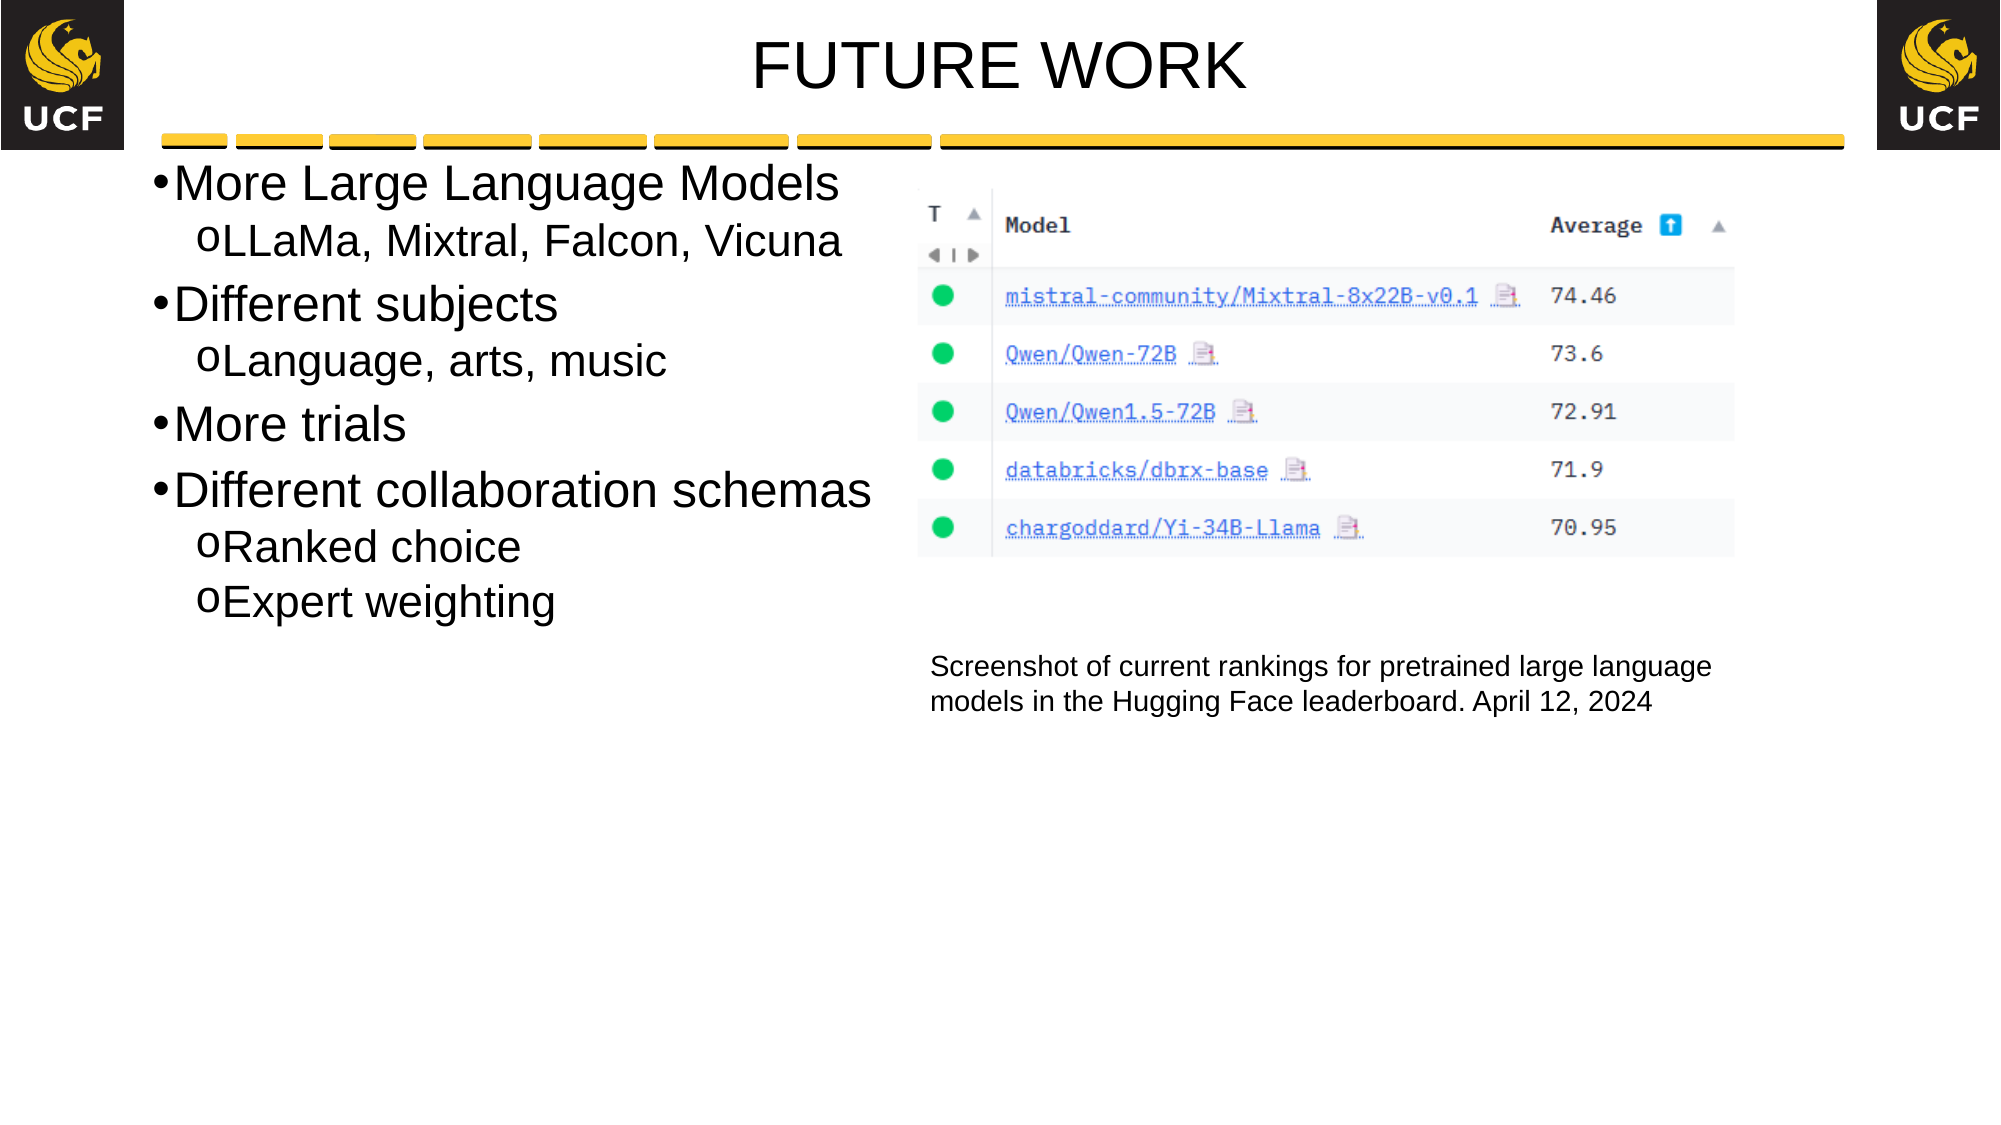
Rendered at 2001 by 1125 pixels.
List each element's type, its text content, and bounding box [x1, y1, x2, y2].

picture [1877, 0, 2000, 150]
list More Large Language Models LLaMa, Mixtral, Falcon, Vicuna Different subjects Language, arts, music More trials Different collaboration schemas Ranked choice Expert weighting [137, 149, 1863, 1068]
text_box Screenshot of current rankings for pretrained large language models in the Hugging Face leaderboard. April 12, 2024 [915, 640, 1791, 726]
picture [915, 178, 1813, 612]
picture [1, 0, 124, 150]
title FUTURE WORK [137, 22, 1863, 113]
